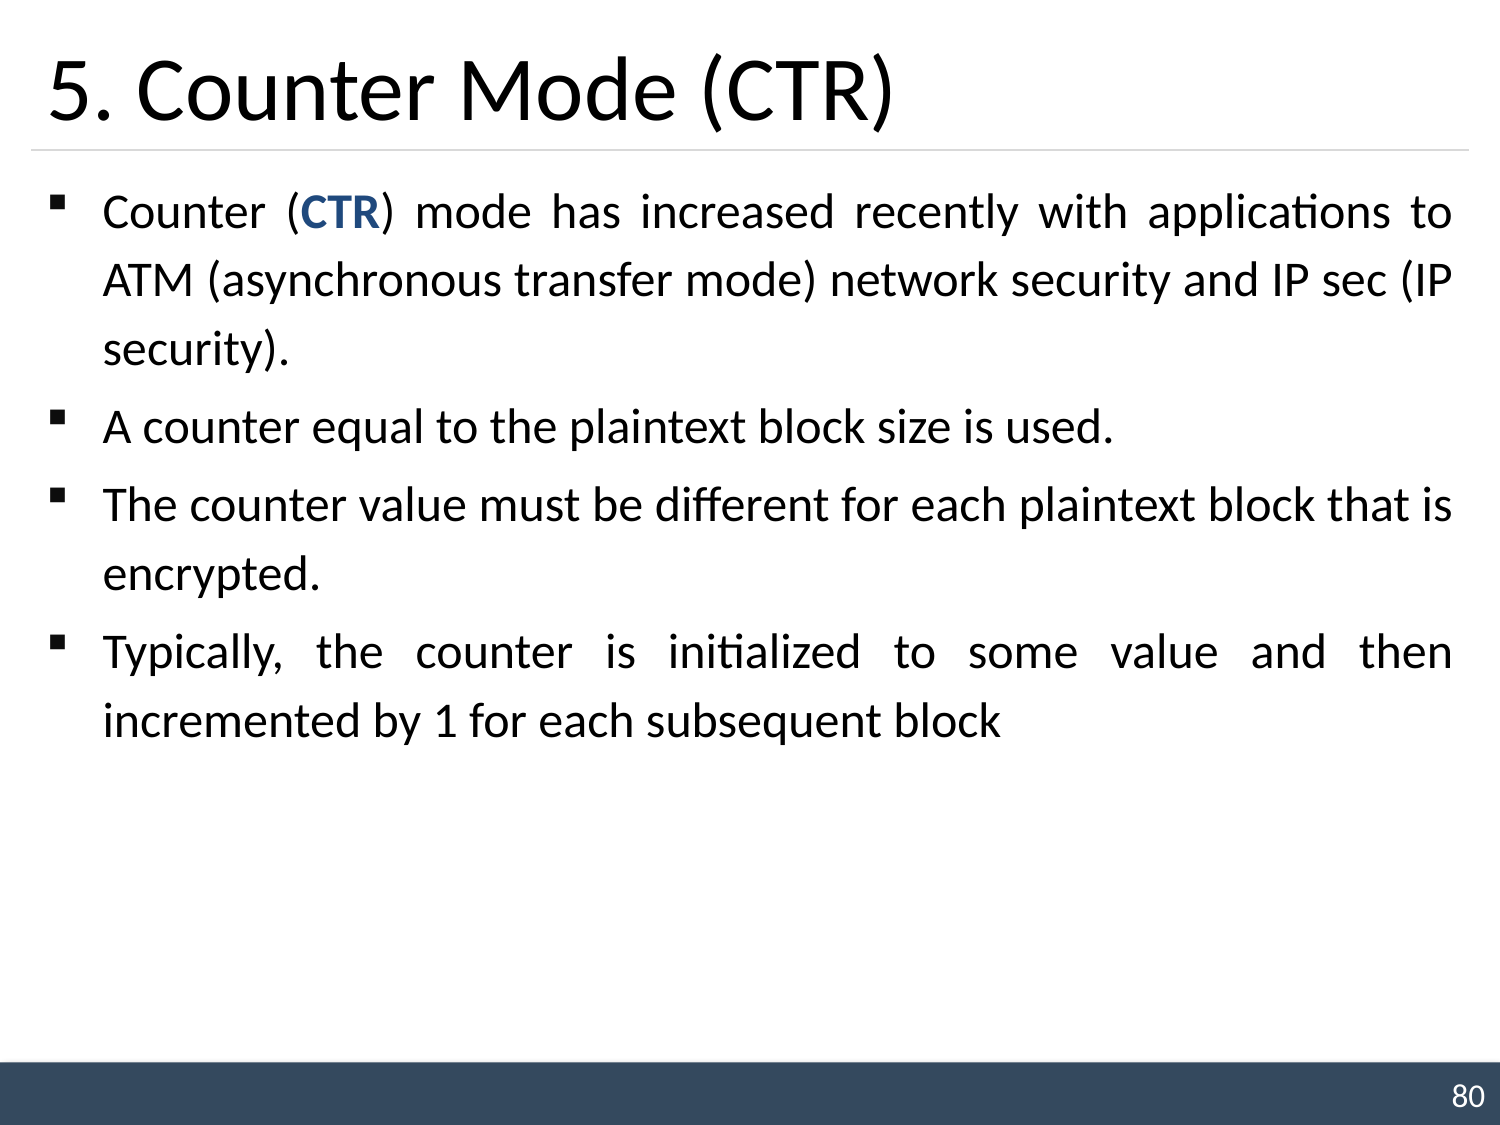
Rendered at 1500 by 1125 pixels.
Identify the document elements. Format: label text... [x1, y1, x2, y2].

title 5. Counter Mode (CTR) [31, 17, 1469, 150]
list Counter (CTR) mode has increased recently with applications to ATM (asynchronous transfer mode) network security and IP sec (IP security). A counter equal to the plaintext block size is used. The counter value must be different for each plaintext block that is encrypted. Typically, the counter is initialized to some value and then incremented by 1 for each subsequent block [31, 162, 1469, 1038]
